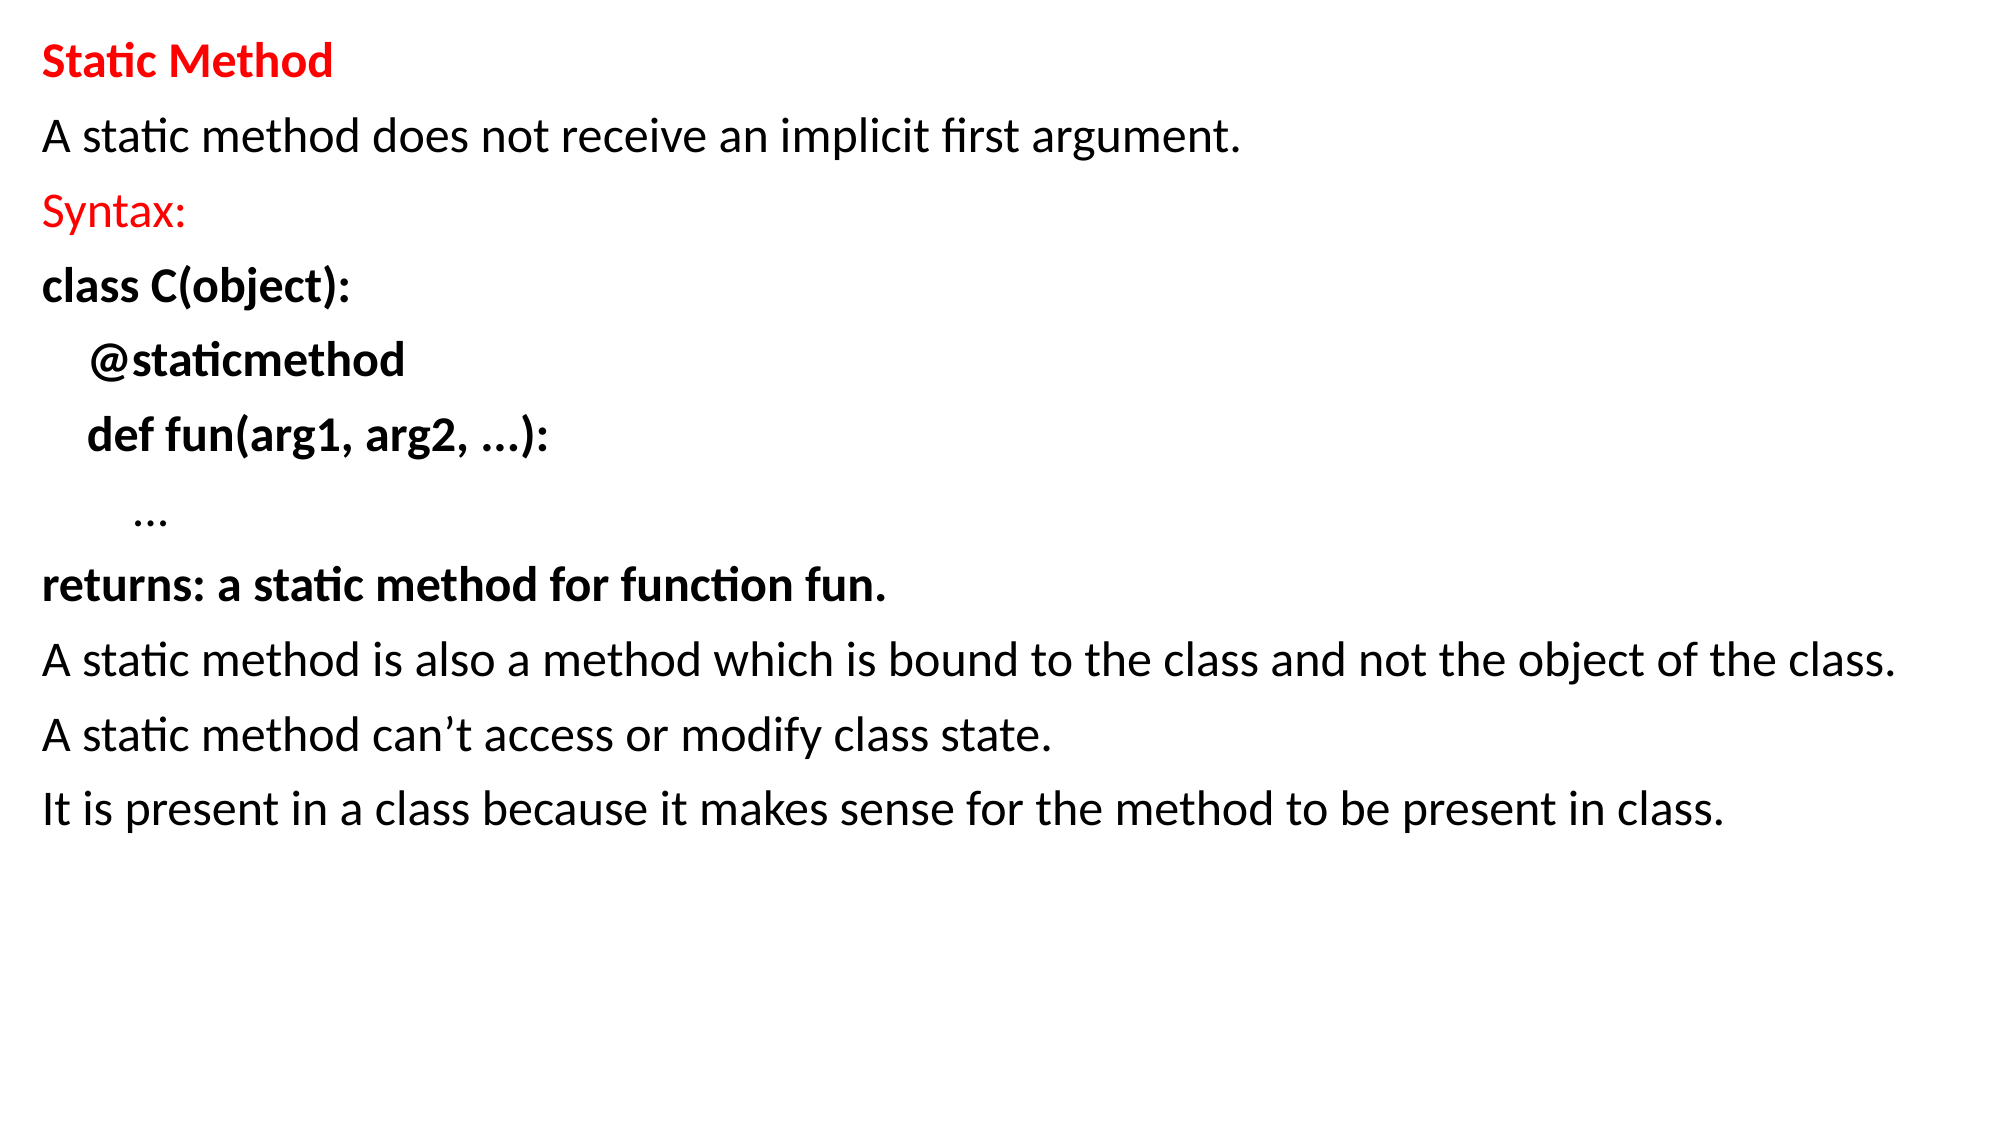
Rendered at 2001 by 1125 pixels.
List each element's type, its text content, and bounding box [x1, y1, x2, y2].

list Static Method A static method does not receive an implicit first argument. Syntax: class C(object): @staticmethod def fun(arg1, arg2, ...): ... returns: a static method for function fun. A static method is also a method which is bound to the class and not the object of the class. A static method can’t access or modify class state. It is present in a class because it makes sense for the method to be present in class. [26, 26, 2000, 1106]
